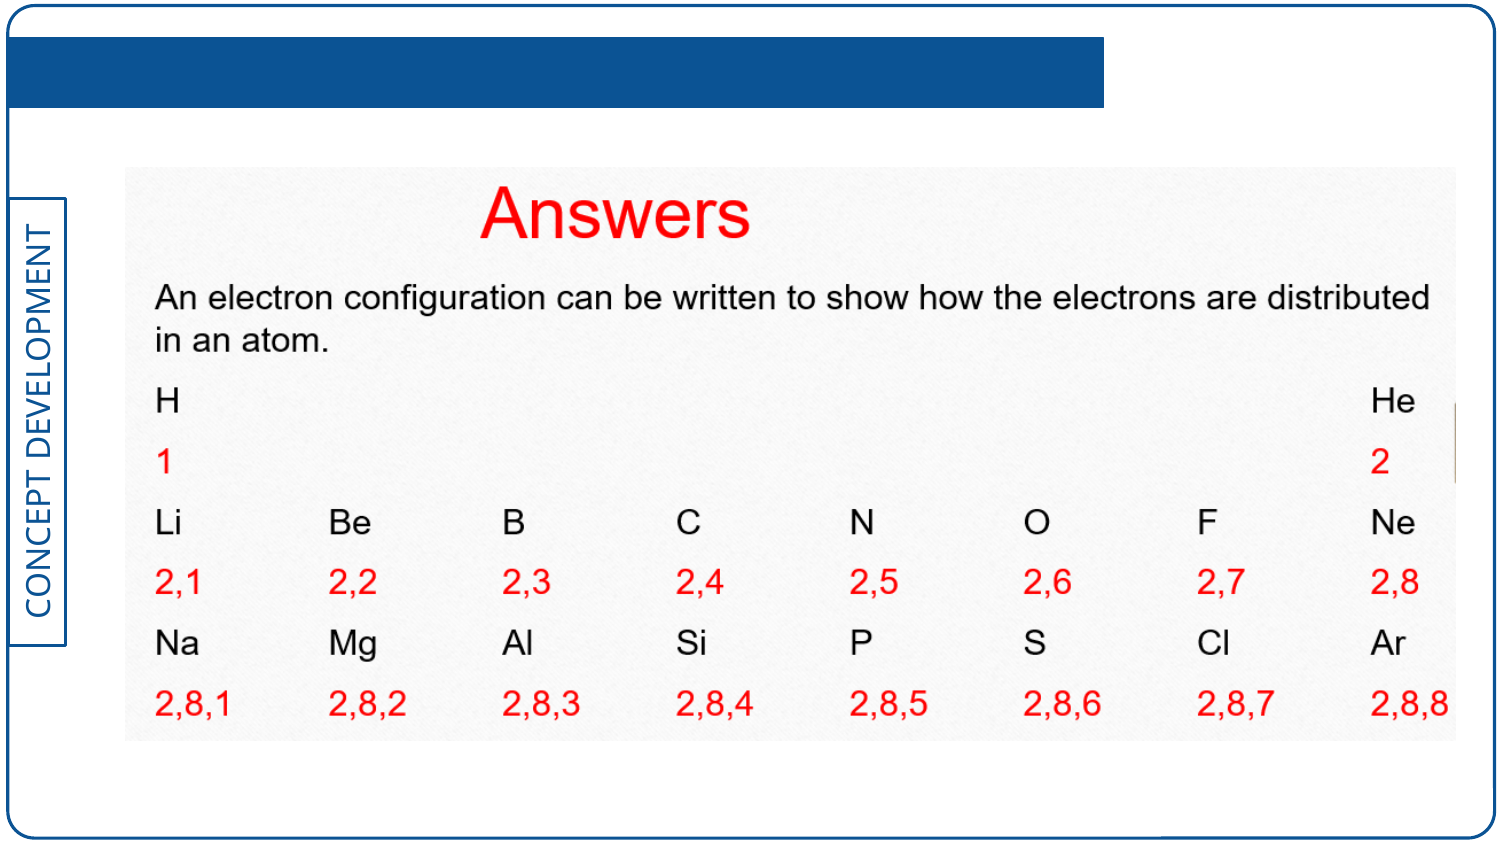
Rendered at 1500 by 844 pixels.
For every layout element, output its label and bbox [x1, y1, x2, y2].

picture [124, 167, 1456, 741]
